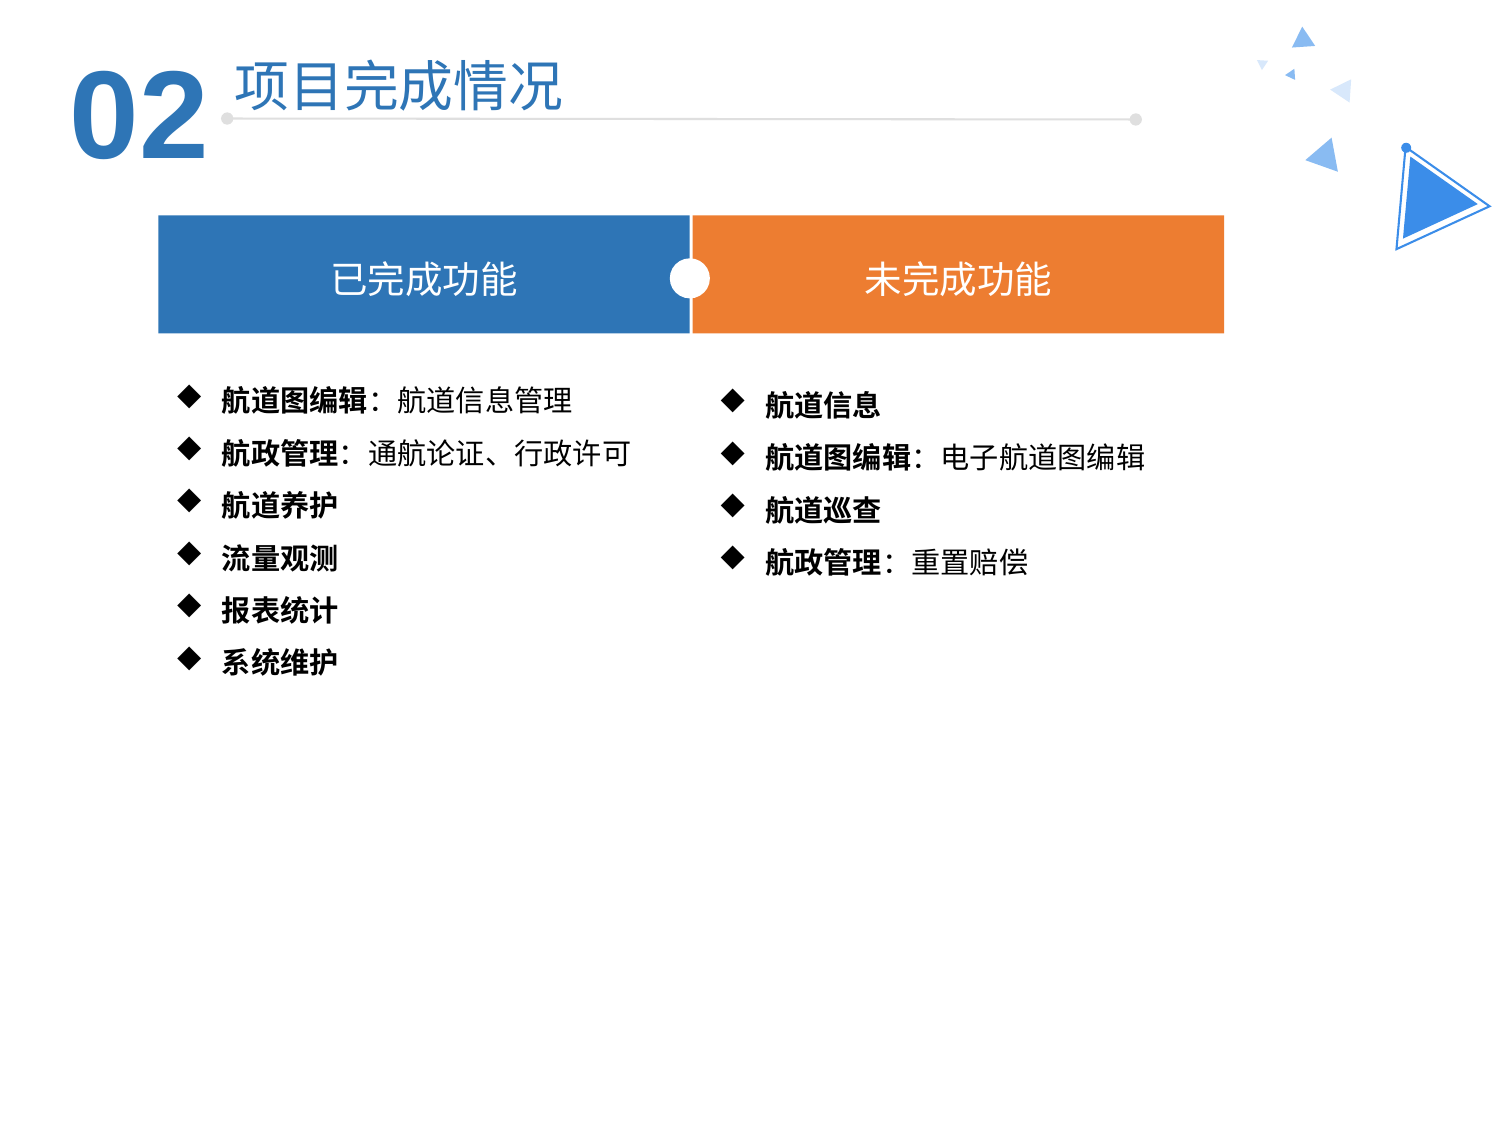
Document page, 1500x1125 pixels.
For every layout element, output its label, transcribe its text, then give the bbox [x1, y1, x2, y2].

text_box 航道信息 航道图编辑：电子航道图编辑 航道巡查 航政管理：重置赔偿 [703, 362, 1243, 768]
text_box 未完成功能 [692, 258, 1225, 334]
text_box 已完成功能 [158, 258, 690, 334]
text_box 航道图编辑：航道信息管理 航政管理：通航论证、行政许可 航道养护 流量观测 报表统计 系统维护 [160, 357, 668, 1051]
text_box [33, 26, 1474, 258]
text_box [669, 258, 710, 299]
